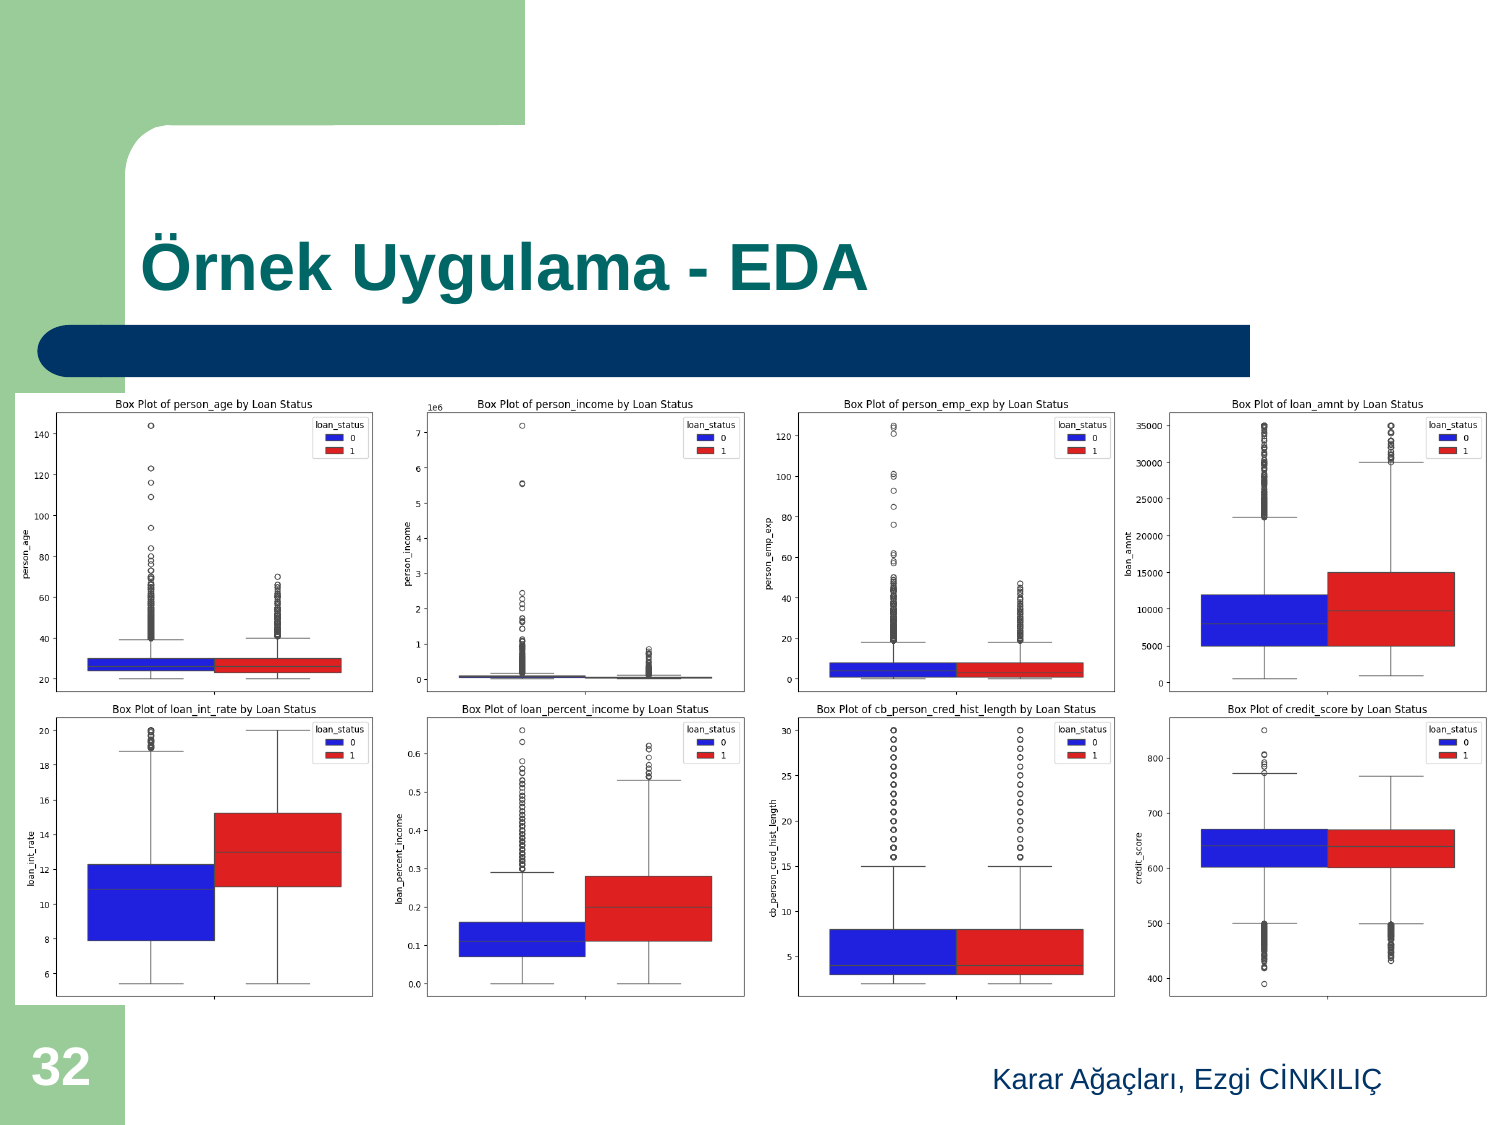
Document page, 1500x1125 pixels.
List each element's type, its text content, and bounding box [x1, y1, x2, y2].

picture [15, 393, 1491, 1005]
footer Karar Ağaçları, Ezgi CİNKILIÇ [950, 1025, 1426, 1103]
title Örnek Uygulama - EDA [125, 125, 1425, 313]
slide_number 32 [13, 1023, 111, 1105]
